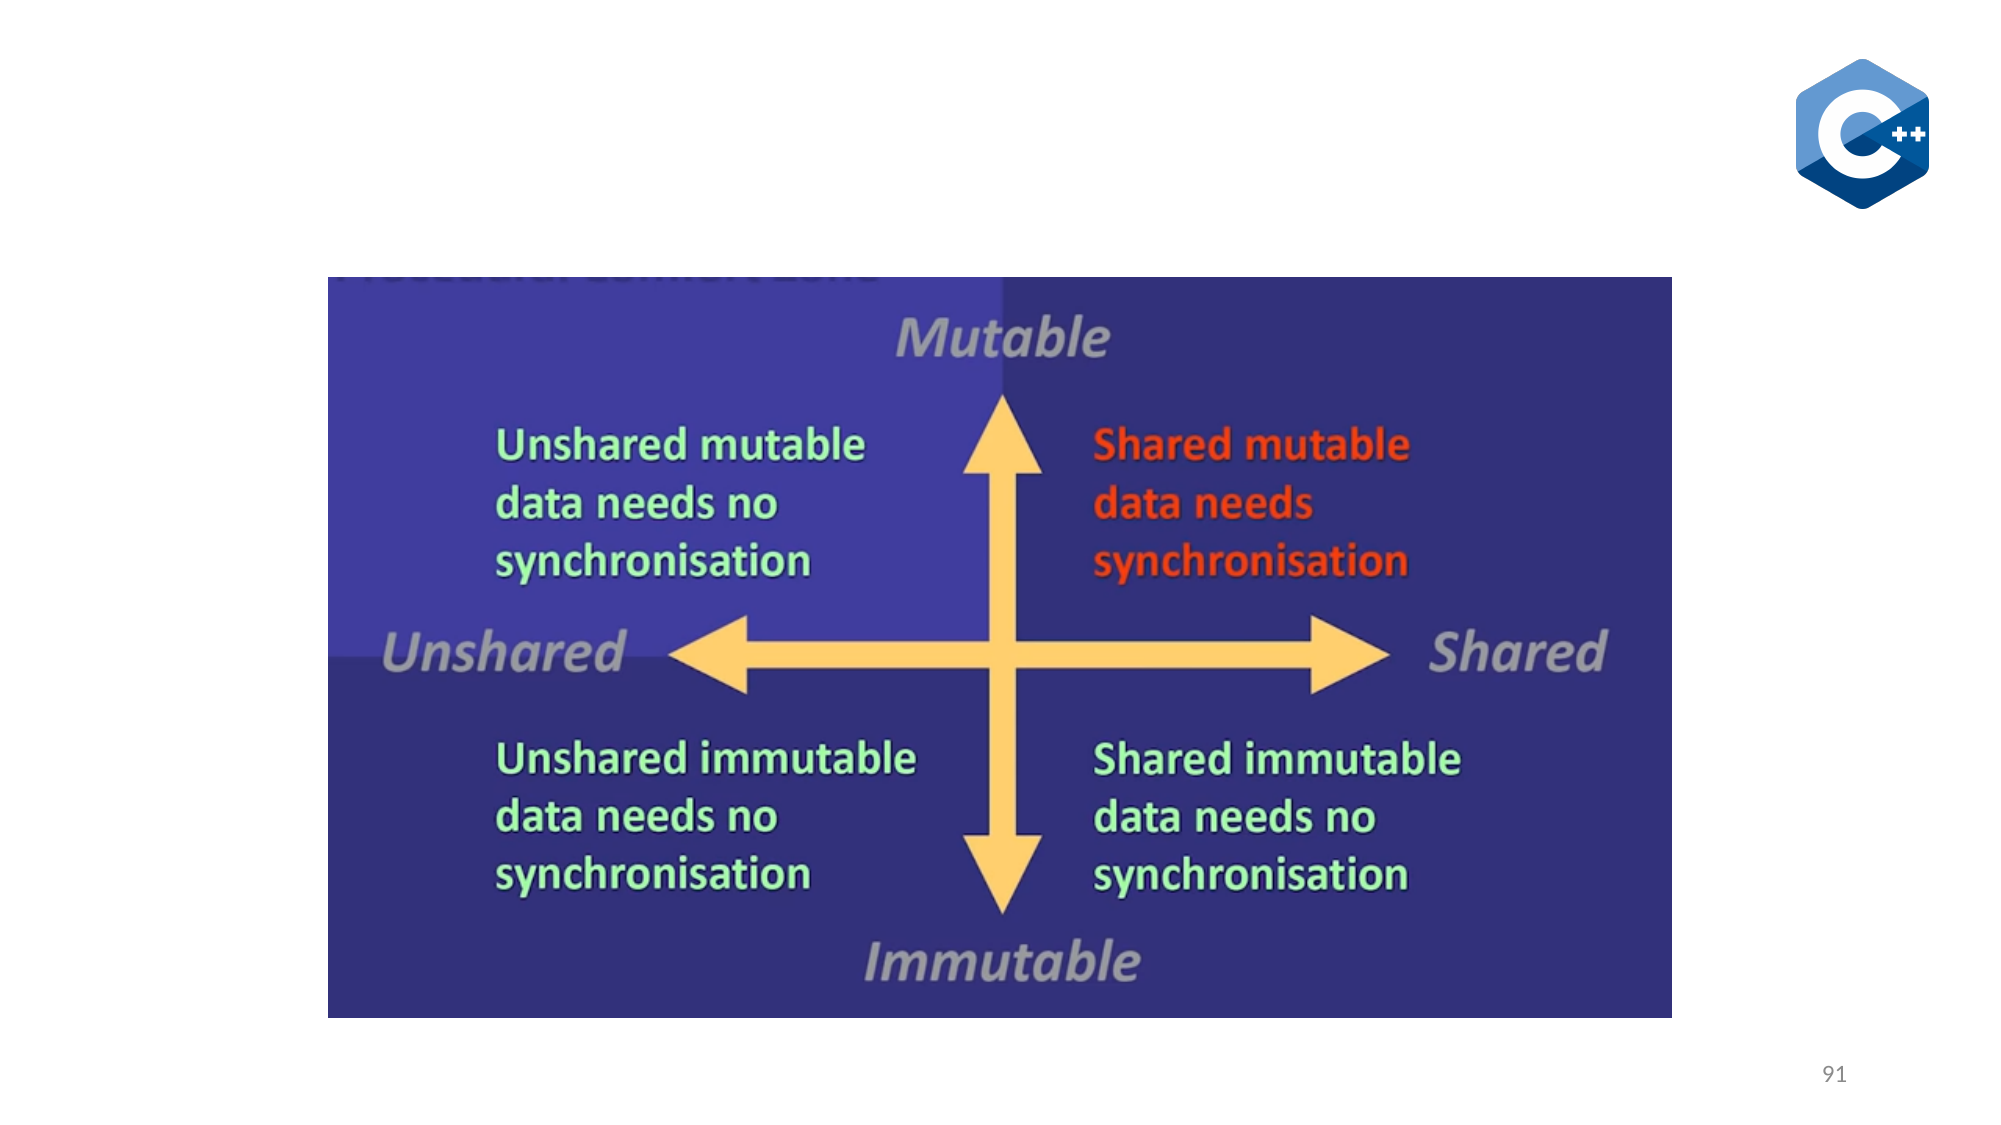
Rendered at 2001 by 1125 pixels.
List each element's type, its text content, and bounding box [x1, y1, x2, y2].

picture [328, 277, 1672, 1018]
slide_number 91 [1412, 1042, 1863, 1103]
picture [1796, 59, 1929, 209]
